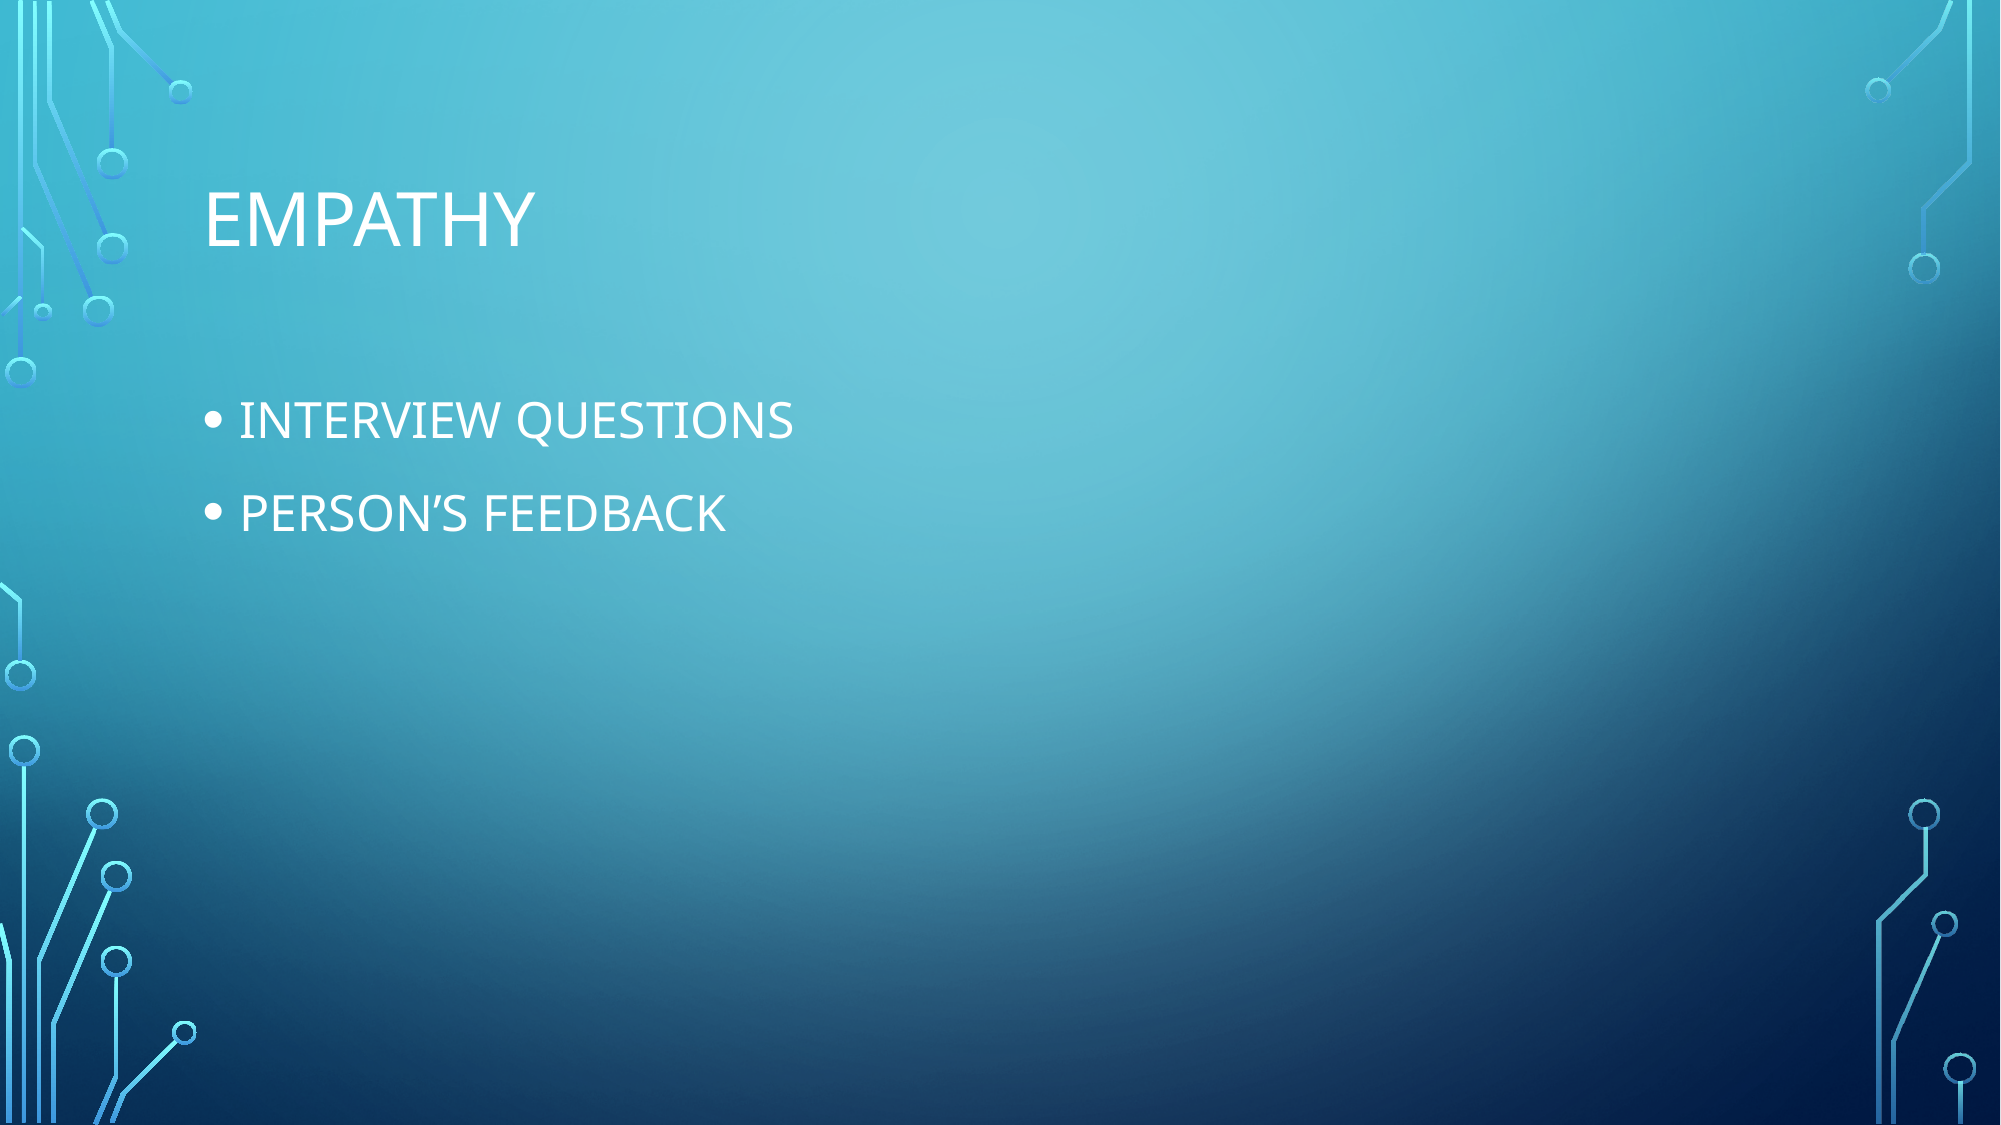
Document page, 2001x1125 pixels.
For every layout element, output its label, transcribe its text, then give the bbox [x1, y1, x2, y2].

title Empathy [187, 101, 1813, 344]
list INTERVIEW QUESTIONS PERSON’S FEEDBACK [187, 369, 1813, 950]
